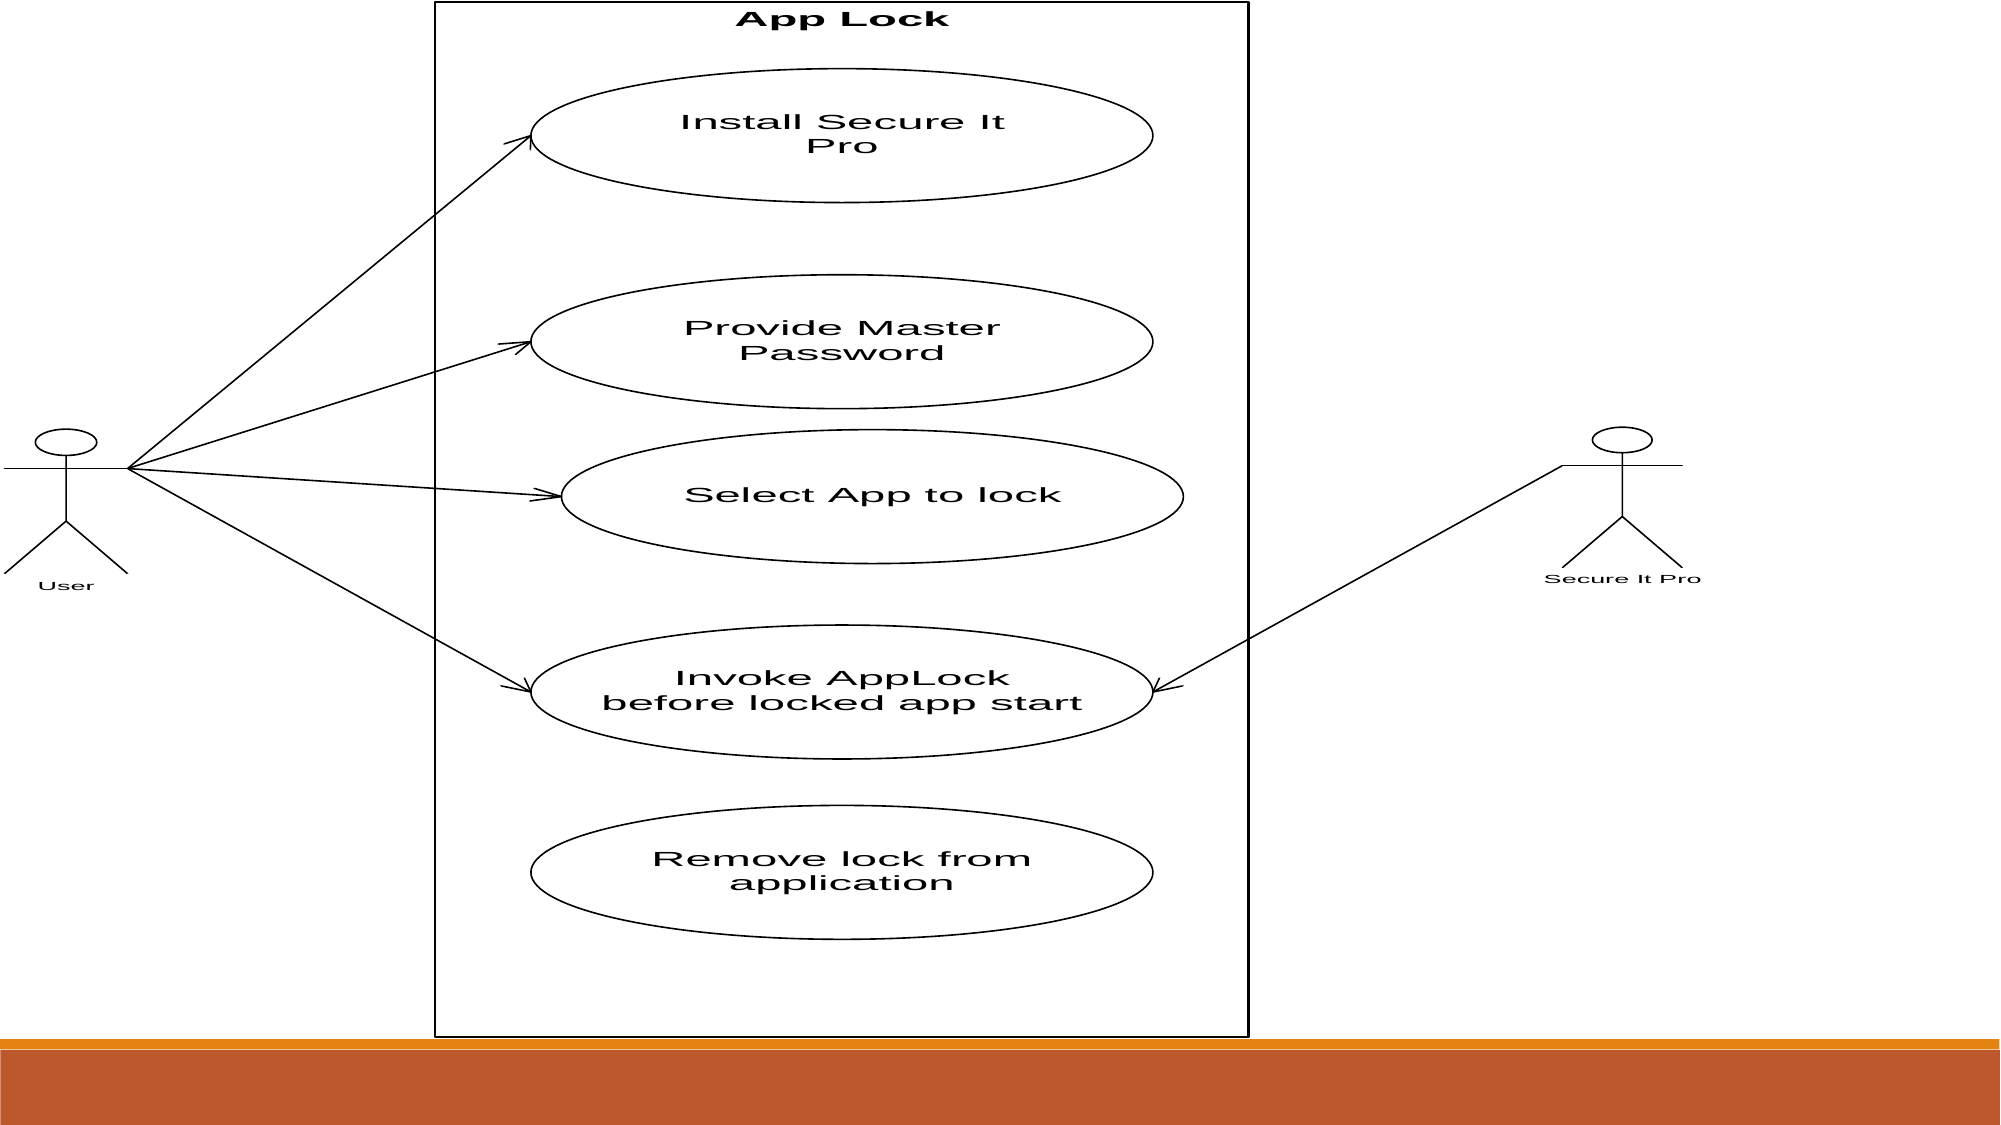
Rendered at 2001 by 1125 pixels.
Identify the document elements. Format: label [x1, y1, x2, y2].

picture [0, 0, 1706, 1040]
